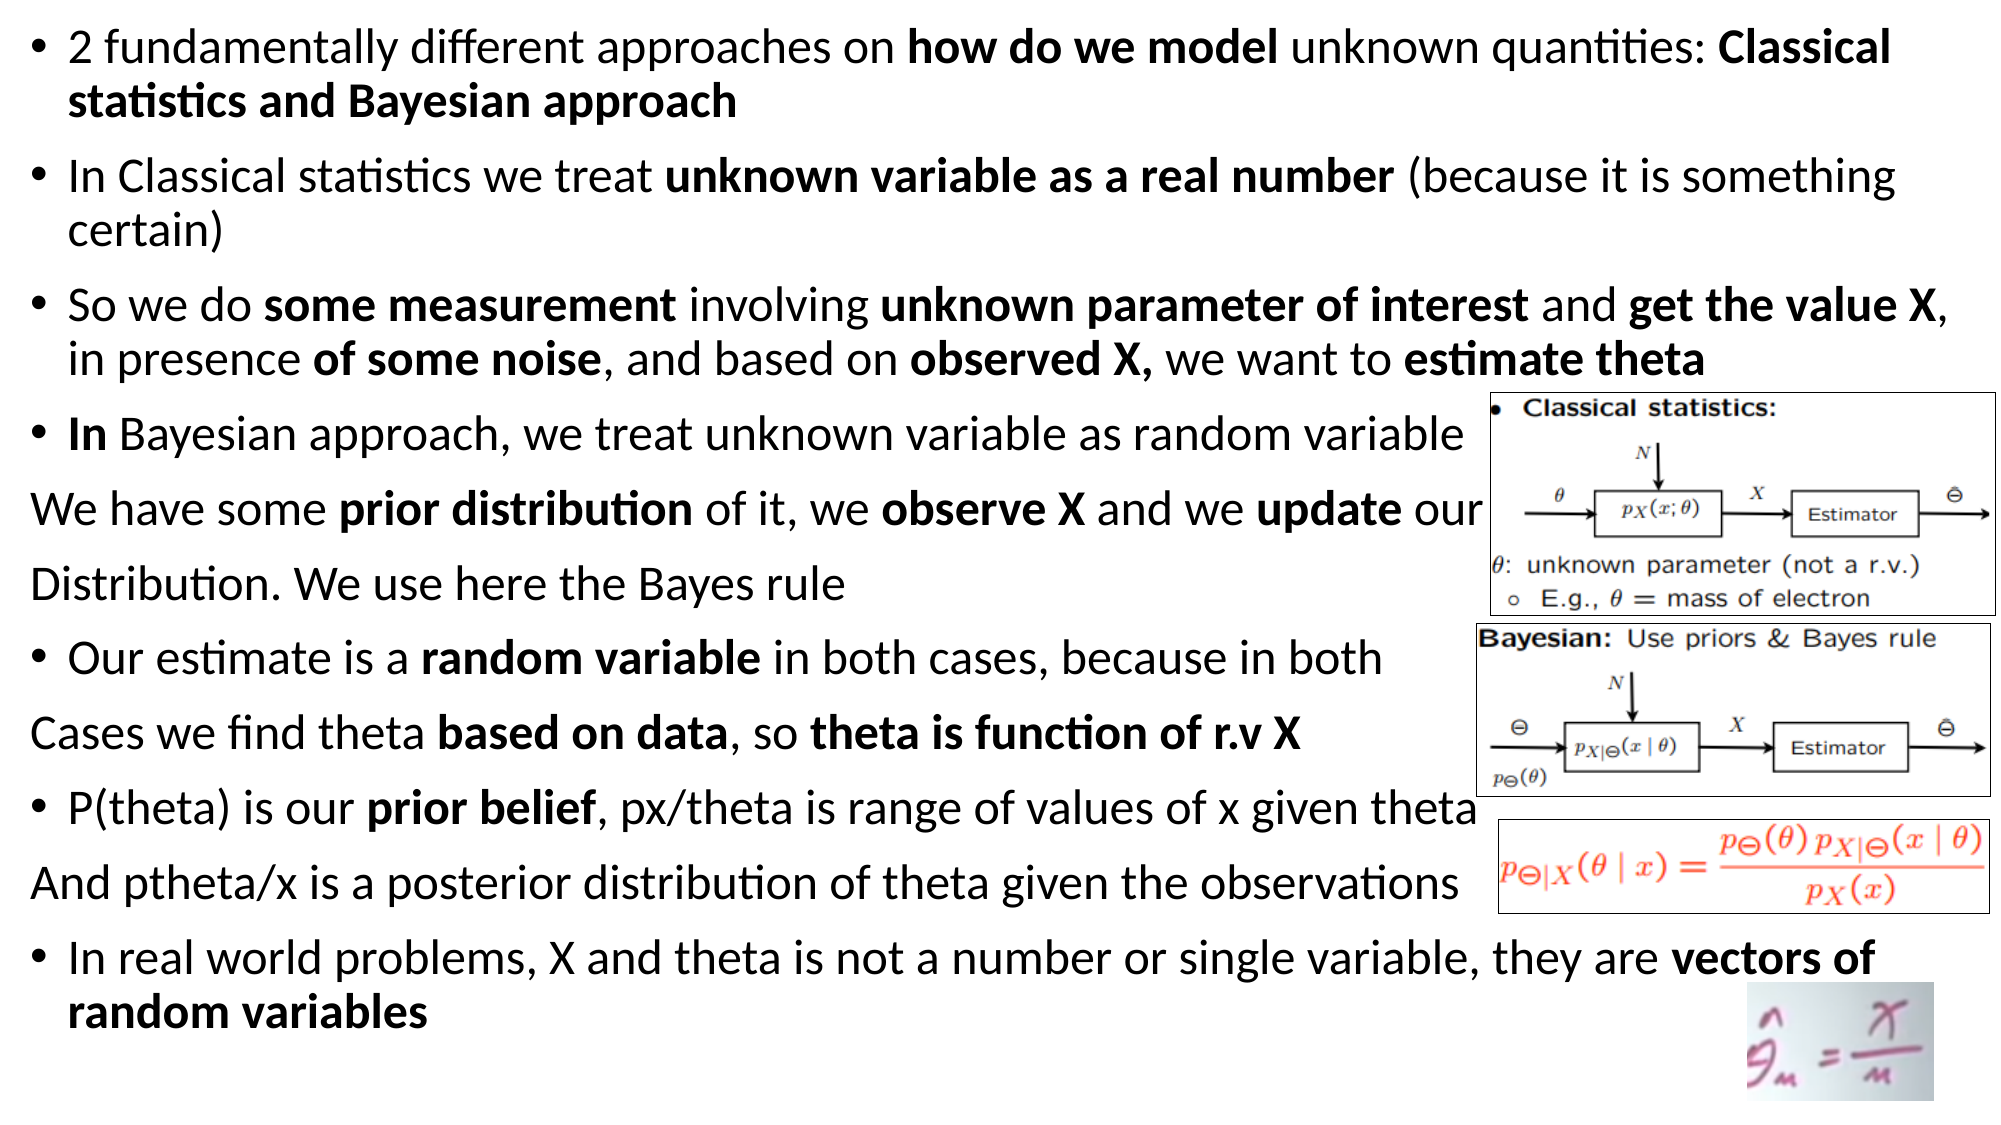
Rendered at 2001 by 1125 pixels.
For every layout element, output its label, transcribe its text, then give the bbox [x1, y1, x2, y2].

picture [1490, 392, 1996, 616]
picture [1476, 623, 1991, 797]
picture [1498, 819, 1990, 914]
picture [1747, 982, 1934, 1101]
list 2 fundamentally different approaches on how do we model unknown quantities: Classical statistics and Bayesian approach In Classical statistics we treat unknown variable as a real number (because it is something certain) So we do some measurement involving unknown parameter of interest and get the value X, in presence of some noise, and based on observed X, we want to estimate theta In Bayesian approach, we treat unknown variable as random variable We have some prior distribution of it, we observe X and we update our Distribution. We use here the Bayes rule Our estimate is a random variable in both cases, because in both Cases we find theta based on data, so theta is function of r.v X P(theta) is our prior belief, px/theta is range of values of x given theta And ptheta/x is a posterior distribution of theta given the observations In real world problems, X and theta is not a number or single variable, they are vectors of random variables [15, 13, 1971, 1106]
